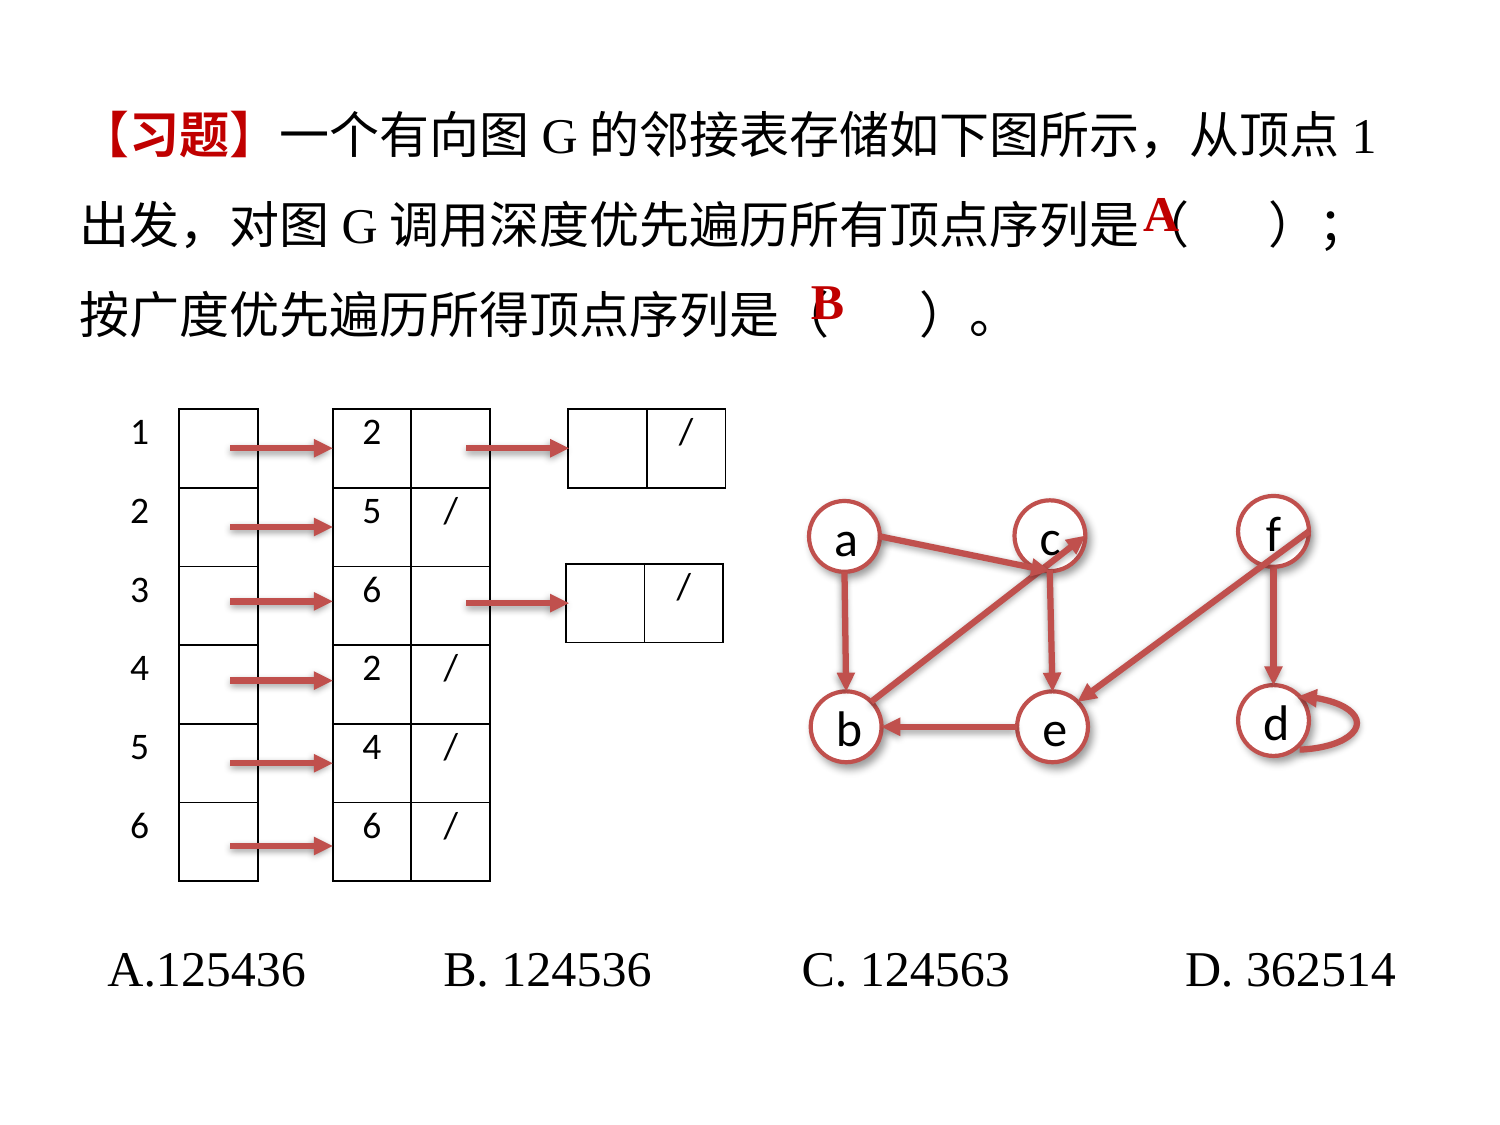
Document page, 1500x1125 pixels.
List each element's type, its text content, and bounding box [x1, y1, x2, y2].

table_cell 5 [100, 724, 178, 803]
table_cell [180, 803, 257, 880]
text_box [808, 495, 1358, 763]
table_cell / [412, 646, 489, 723]
table_cell [180, 646, 257, 723]
table_header / [645, 565, 722, 642]
table_cell 4 [334, 725, 410, 802]
table_cell 6 [334, 567, 410, 644]
text_box A.125436 B. 124536 C. 124563 D. 362514 [92, 928, 1411, 1004]
table_cell / [412, 489, 489, 566]
table_header [569, 410, 646, 487]
table_cell [412, 567, 489, 644]
table_cell 5 [334, 489, 410, 566]
table_header [180, 410, 257, 487]
table_cell 3 [100, 566, 178, 645]
table_cell 6 [334, 803, 410, 880]
table_header 2 [334, 410, 410, 487]
table_cell 4 [100, 645, 178, 724]
table_cell [180, 489, 257, 566]
text_box B [796, 262, 860, 338]
text_box A [1128, 173, 1195, 249]
table_header / [648, 410, 725, 487]
table_header 1 [100, 409, 178, 488]
table_cell / [412, 725, 489, 802]
table_cell [180, 567, 257, 644]
table_cell 2 [334, 646, 410, 723]
table_header [412, 410, 489, 487]
table_cell / [412, 803, 489, 880]
table_cell 6 [100, 803, 178, 881]
table_cell 2 [100, 488, 178, 566]
text_box 【习题】一个有向图G的邻接表存储如下图所示，从顶点1出发，对图G调用深度优先遍历所有顶点序列是（ ）；按广度优先遍历所得顶点序列是（ ）。 [64, 66, 1412, 352]
table_header [567, 565, 644, 642]
table_cell [180, 725, 257, 802]
